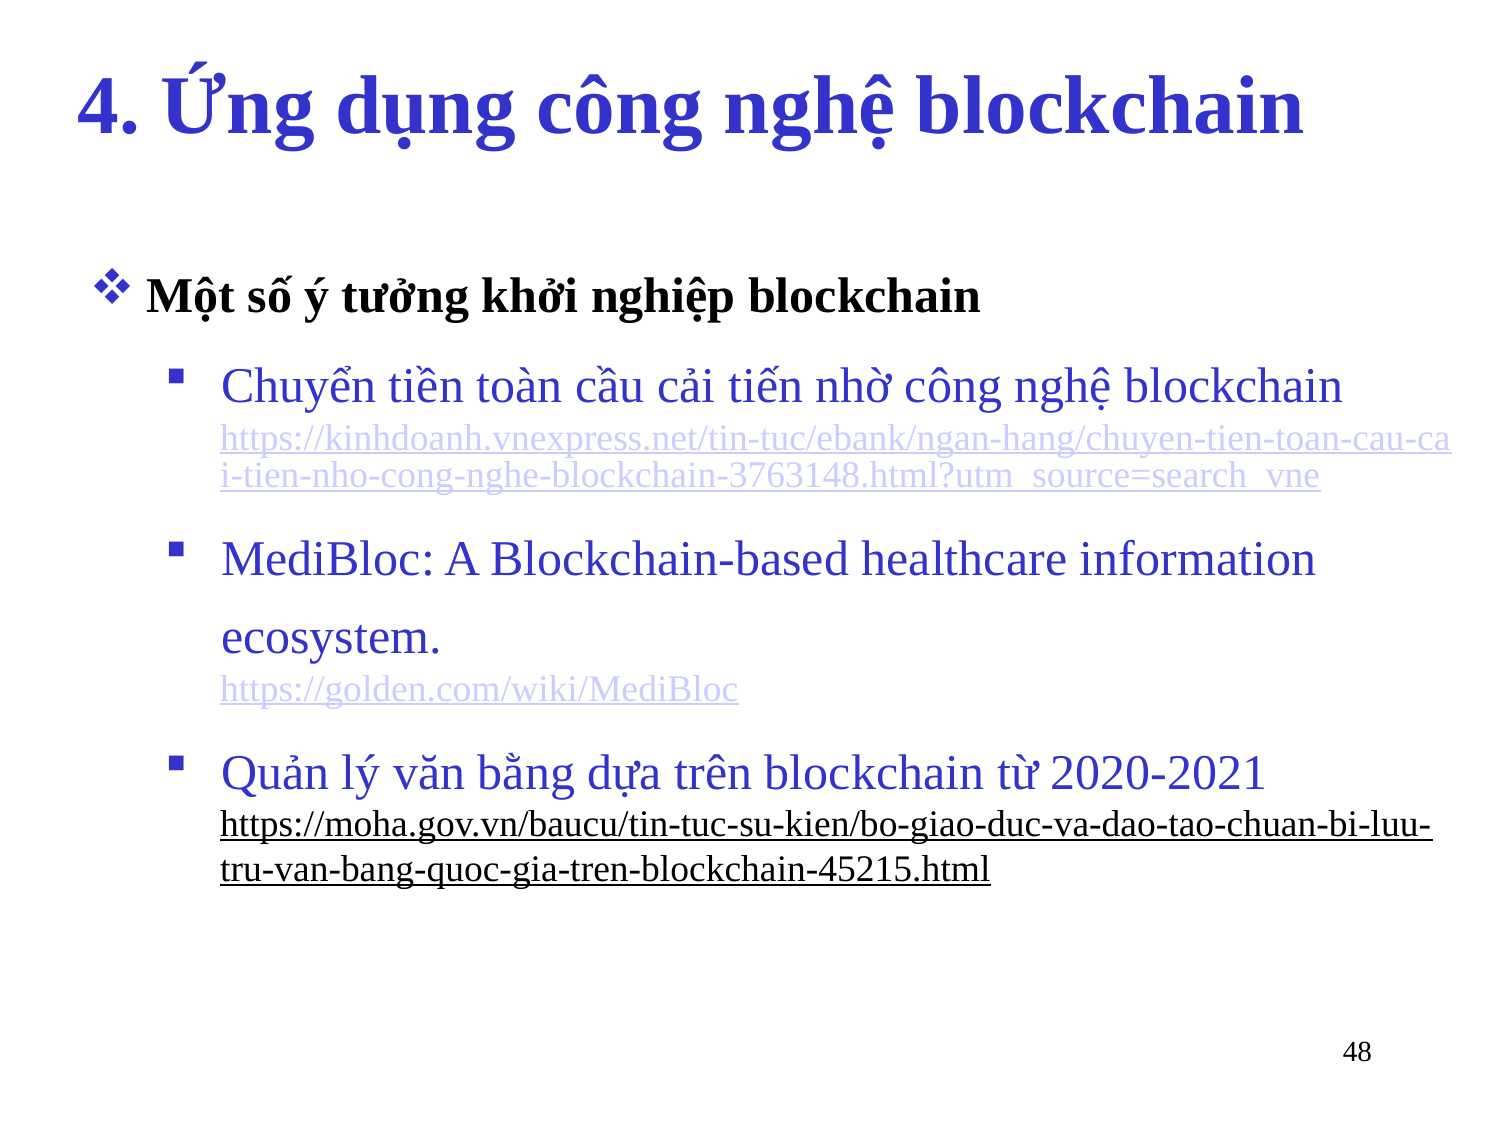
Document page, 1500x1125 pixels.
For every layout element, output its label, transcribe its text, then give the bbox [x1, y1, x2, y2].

title 4. Ứng dụng công nghệ blockchain [62, 37, 1388, 163]
slide_number 48 [1074, 1024, 1388, 1101]
text_box Một số ý tưởng khởi nghiệp blockchain Chuyển tiền toàn cầu cải tiến nhờ công nghệ blockchain https://kinhdoanh.vnexpress.net/tin-tuc/ebank/ngan-hang/chuyen-tien-toan-cau-cai-tien-nho-cong-nghe-blockchain-3763148.html?utm_source=search_vne MediBloc: A Blockchain-based healthcare information ecosystem. https://golden.com/wiki/MediBloc Quản lý văn bằng dựa trên blockchain từ 2020-2021 https://moha.gov.vn/baucu/tin-tuc-su-kien/bo-giao-duc-va-dao-tao-chuan-bi-luu-tru-van-bang-quoc-gia-tren-blockchain-45215.html [75, 224, 1475, 905]
